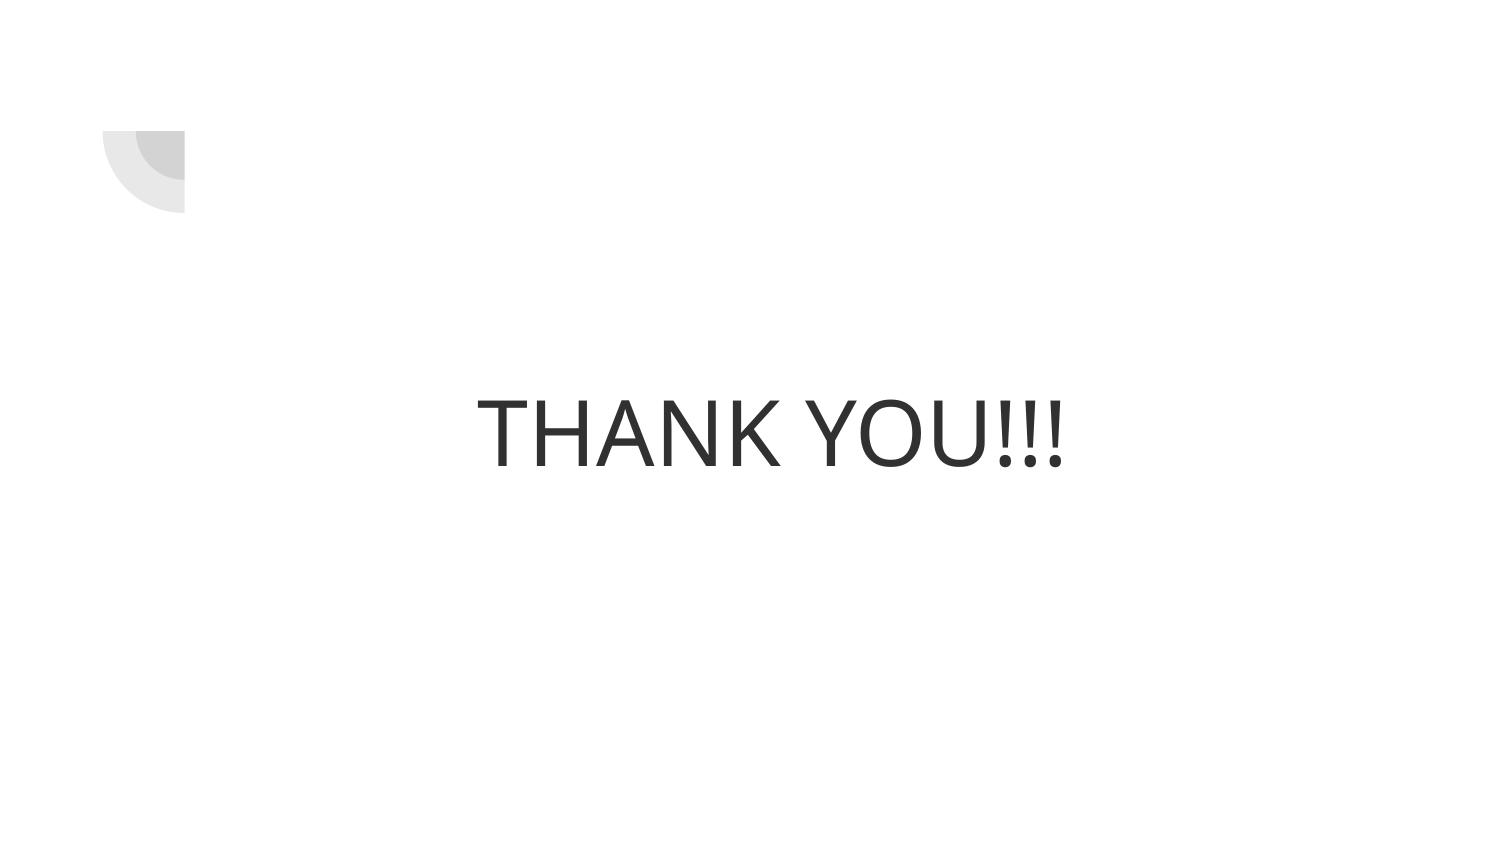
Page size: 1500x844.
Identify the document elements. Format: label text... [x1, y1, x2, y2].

list THANK YOU!!! [184, 342, 1338, 501]
